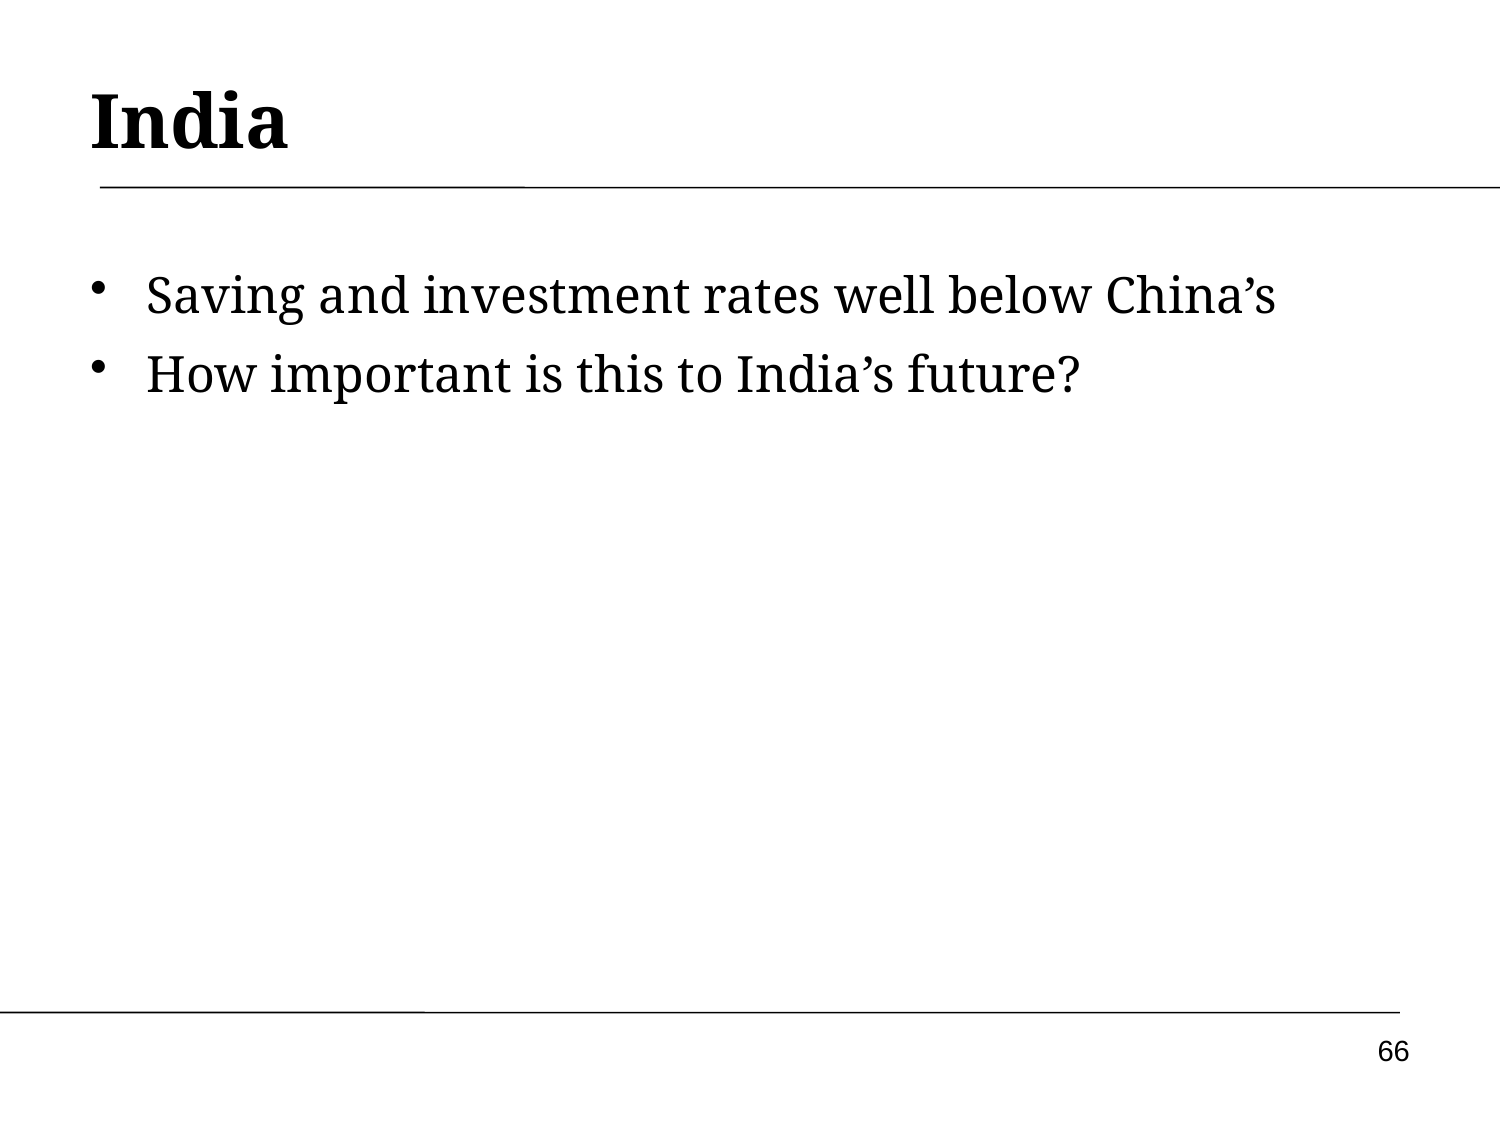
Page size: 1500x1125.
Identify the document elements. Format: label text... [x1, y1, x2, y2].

slide_number 66 [1074, 1024, 1426, 1103]
title India [74, 49, 1426, 188]
list Saving and investment rates well below China’s How important is this to India’s future? [74, 262, 1426, 788]
